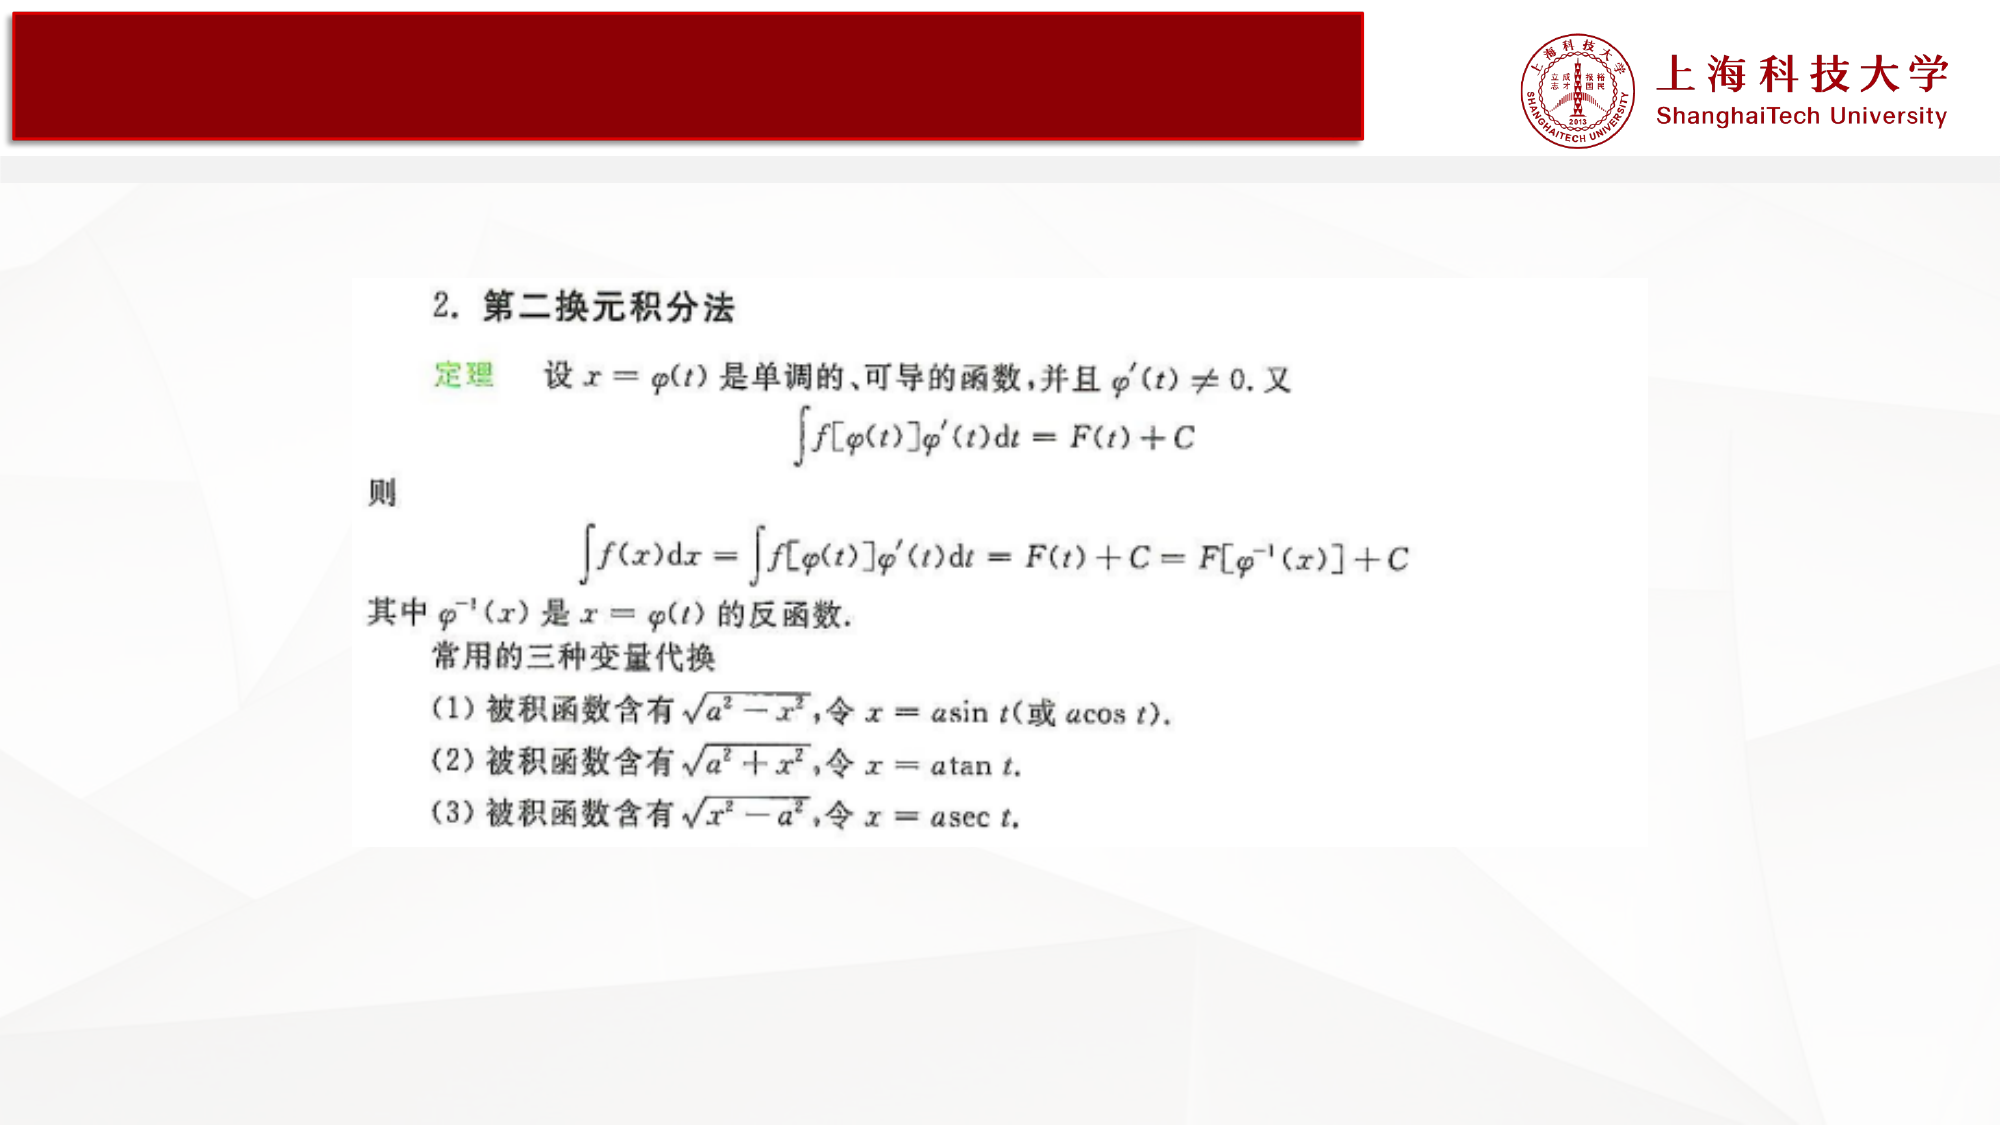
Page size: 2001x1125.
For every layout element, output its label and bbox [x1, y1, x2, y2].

picture [352, 278, 1648, 847]
picture [1520, 33, 1948, 149]
picture [0, 7, 2000, 183]
